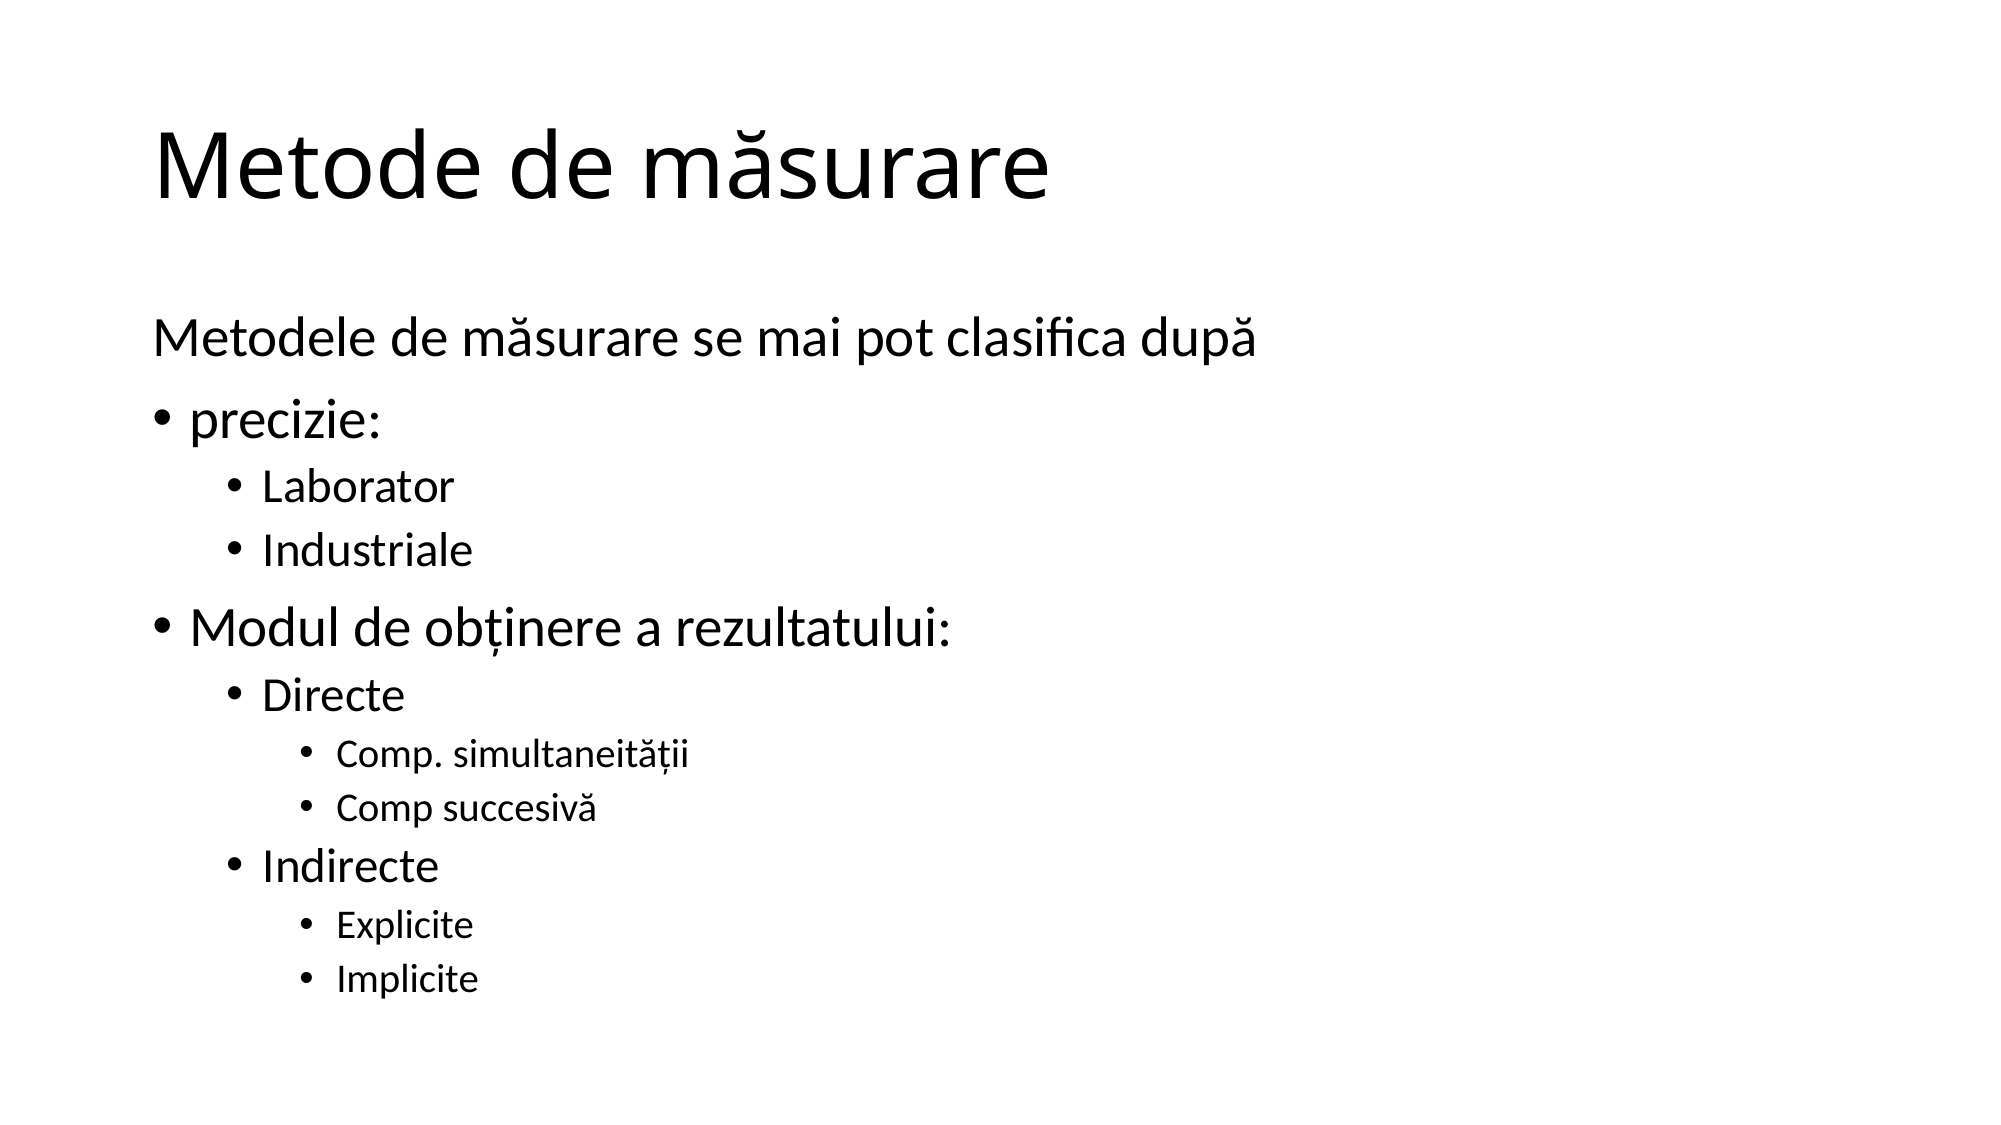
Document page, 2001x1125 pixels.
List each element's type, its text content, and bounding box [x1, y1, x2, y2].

title Metode de măsurare [137, 59, 1863, 278]
list Metodele de măsurare se mai pot clasifica după precizie: Laborator Industriale Modul de obținere a rezultatului: Directe Comp. simultaneității Comp succesivă Indirecte Explicite Implicite [137, 299, 1863, 1014]
